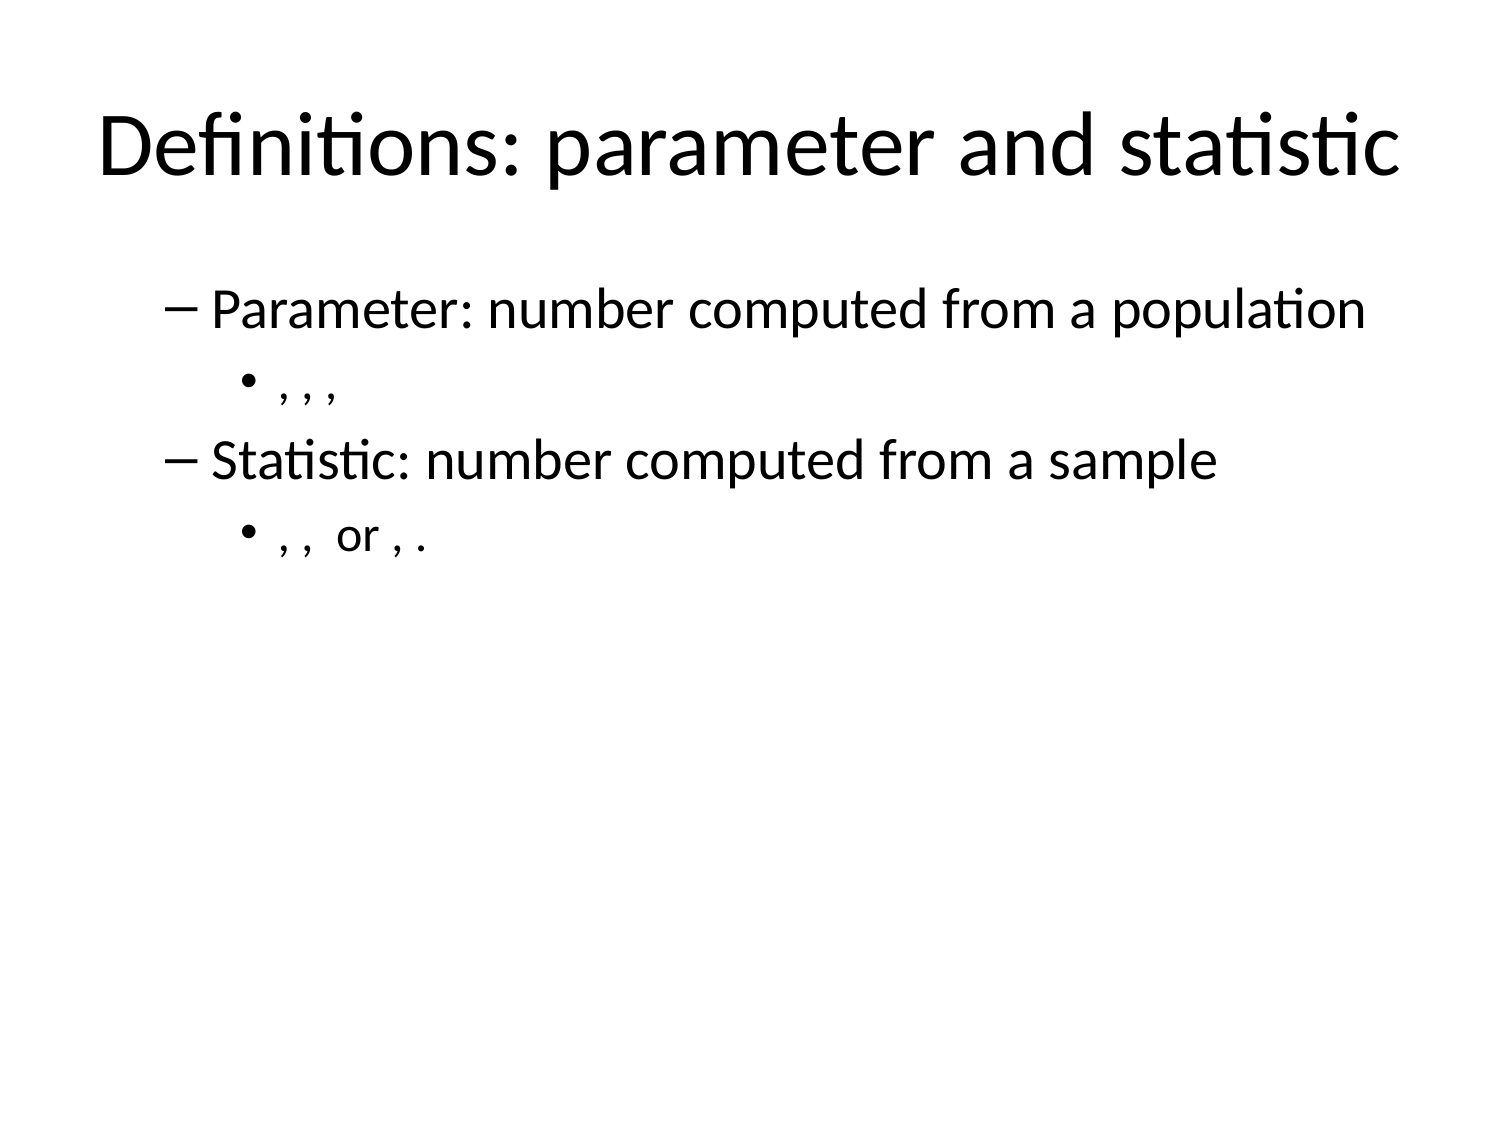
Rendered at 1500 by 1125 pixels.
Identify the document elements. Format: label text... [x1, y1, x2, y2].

title Definitions: parameter and statistic [75, 45, 1425, 233]
